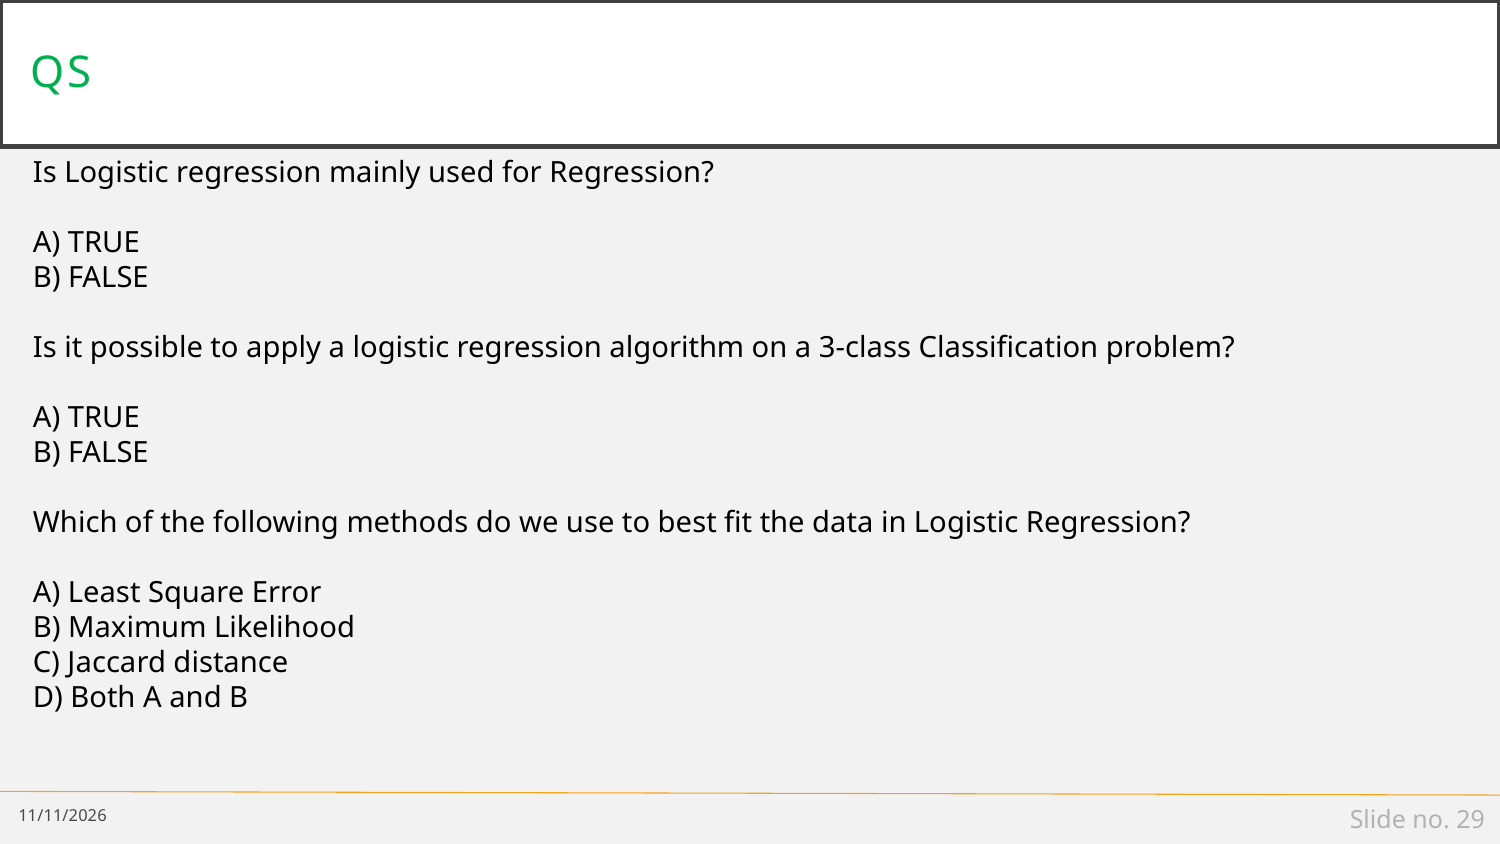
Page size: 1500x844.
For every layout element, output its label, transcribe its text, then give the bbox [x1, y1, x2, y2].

title qs [0, 0, 1500, 149]
text_box Is Logistic regression mainly used for Regression? A) TRUE B) FALSE Is it possible to apply a logistic regression algorithm on a 3-class Classification problem? A) TRUE B) FALSE Which of the following methods do we use to best fit the data in Logistic Regression? A) Least Square Error B) Maximum Likelihood C) Jaccard distance D) Both A and B [18, 146, 1281, 756]
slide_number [0, 796, 122, 837]
slide_number Slide no. 29 [1162, 797, 1500, 843]
